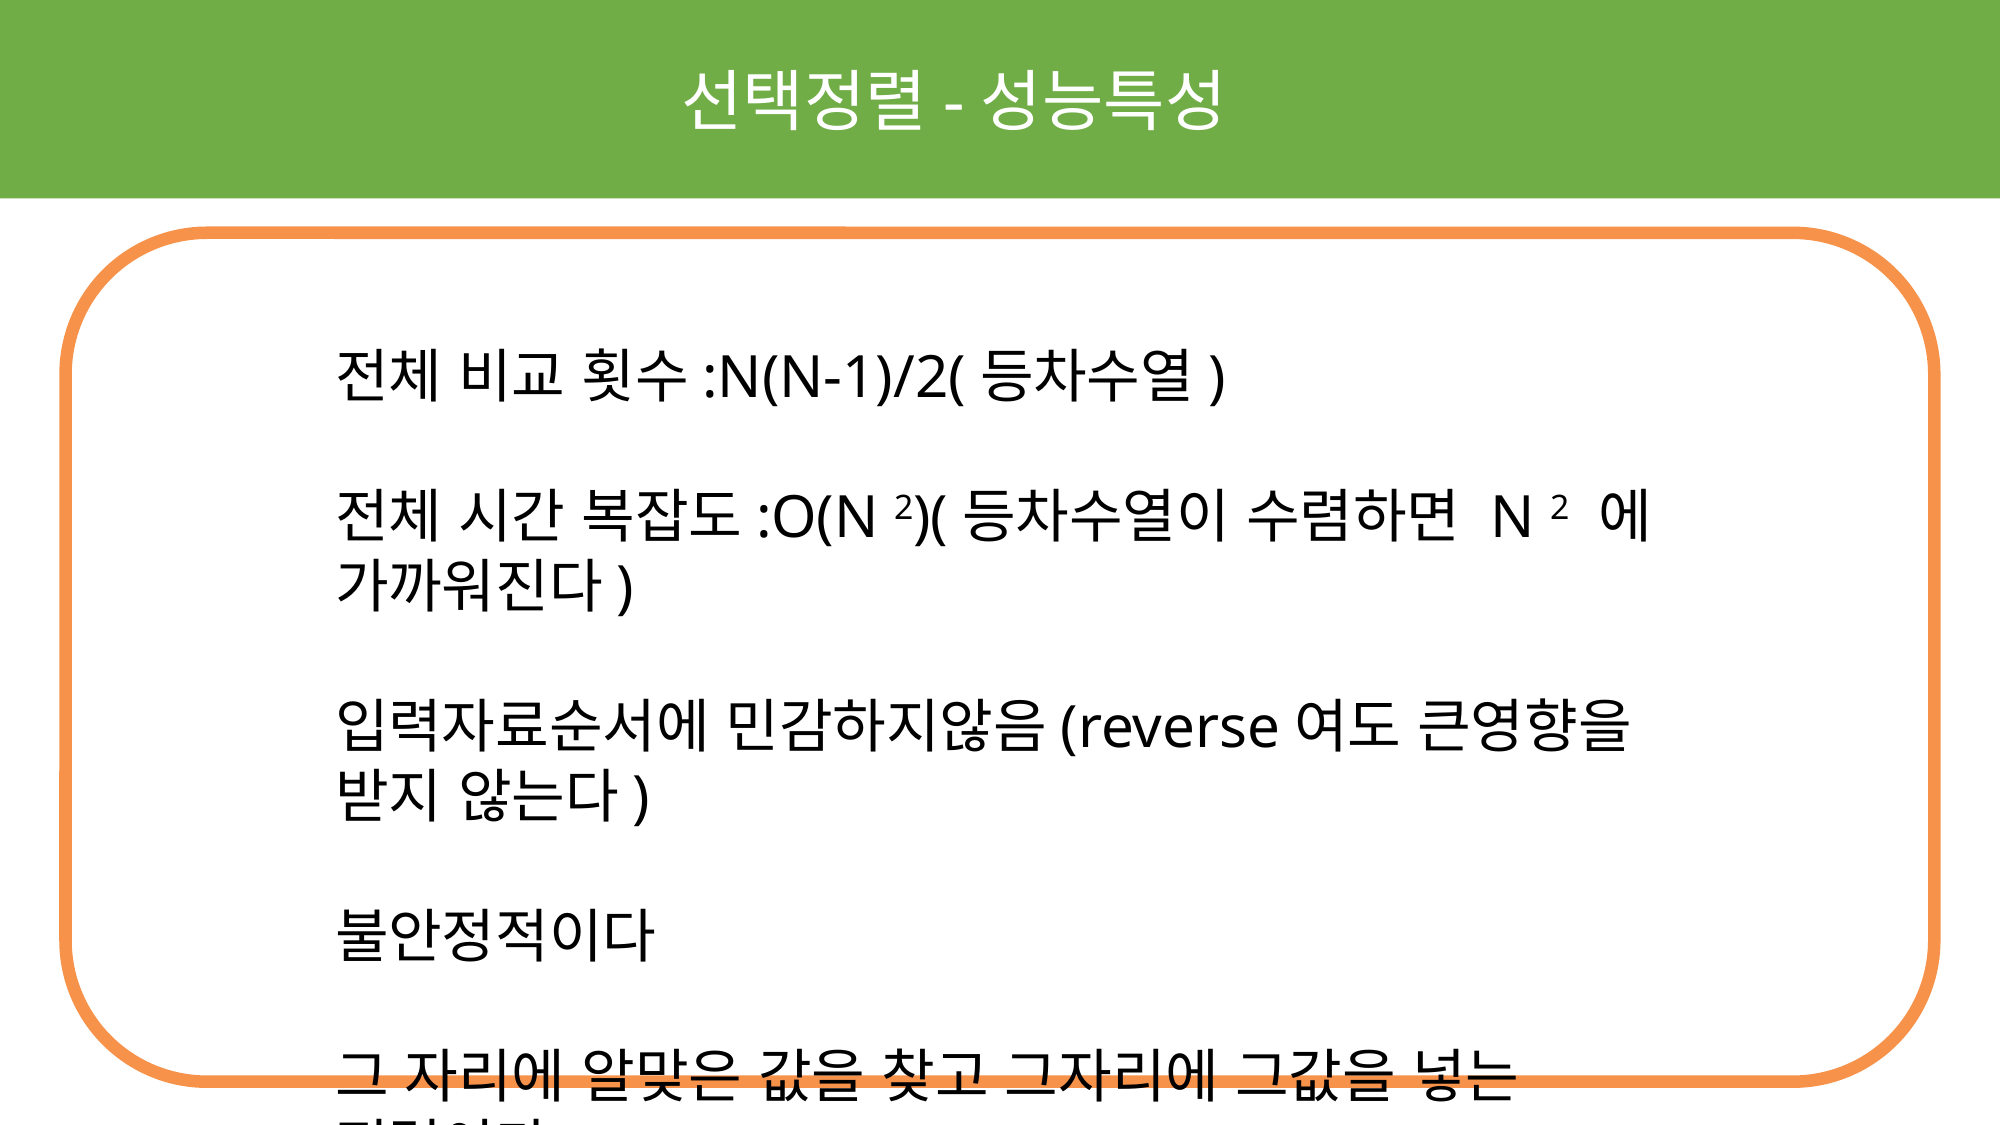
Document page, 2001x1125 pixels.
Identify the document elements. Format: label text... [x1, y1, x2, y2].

text_box [0, 0, 2000, 199]
text_box [64, 231, 1936, 1083]
text_box 전체 비교 횟수:N(N-1)/2(등차수열) 전체 시간 복잡도:O(N 2)(등차수열이 수렴하면 N 2 에 가까워진다) 입력자료순서에 민감하지않음(reverse여도 큰영향을 받지 않는다) 불안정적이다 그 자리에 알맞은 값을 찾고 그자리에 그값을 넣는 정렬이다. [320, 331, 1707, 1125]
text_box 선택정렬-성능특성 [656, 51, 1252, 146]
